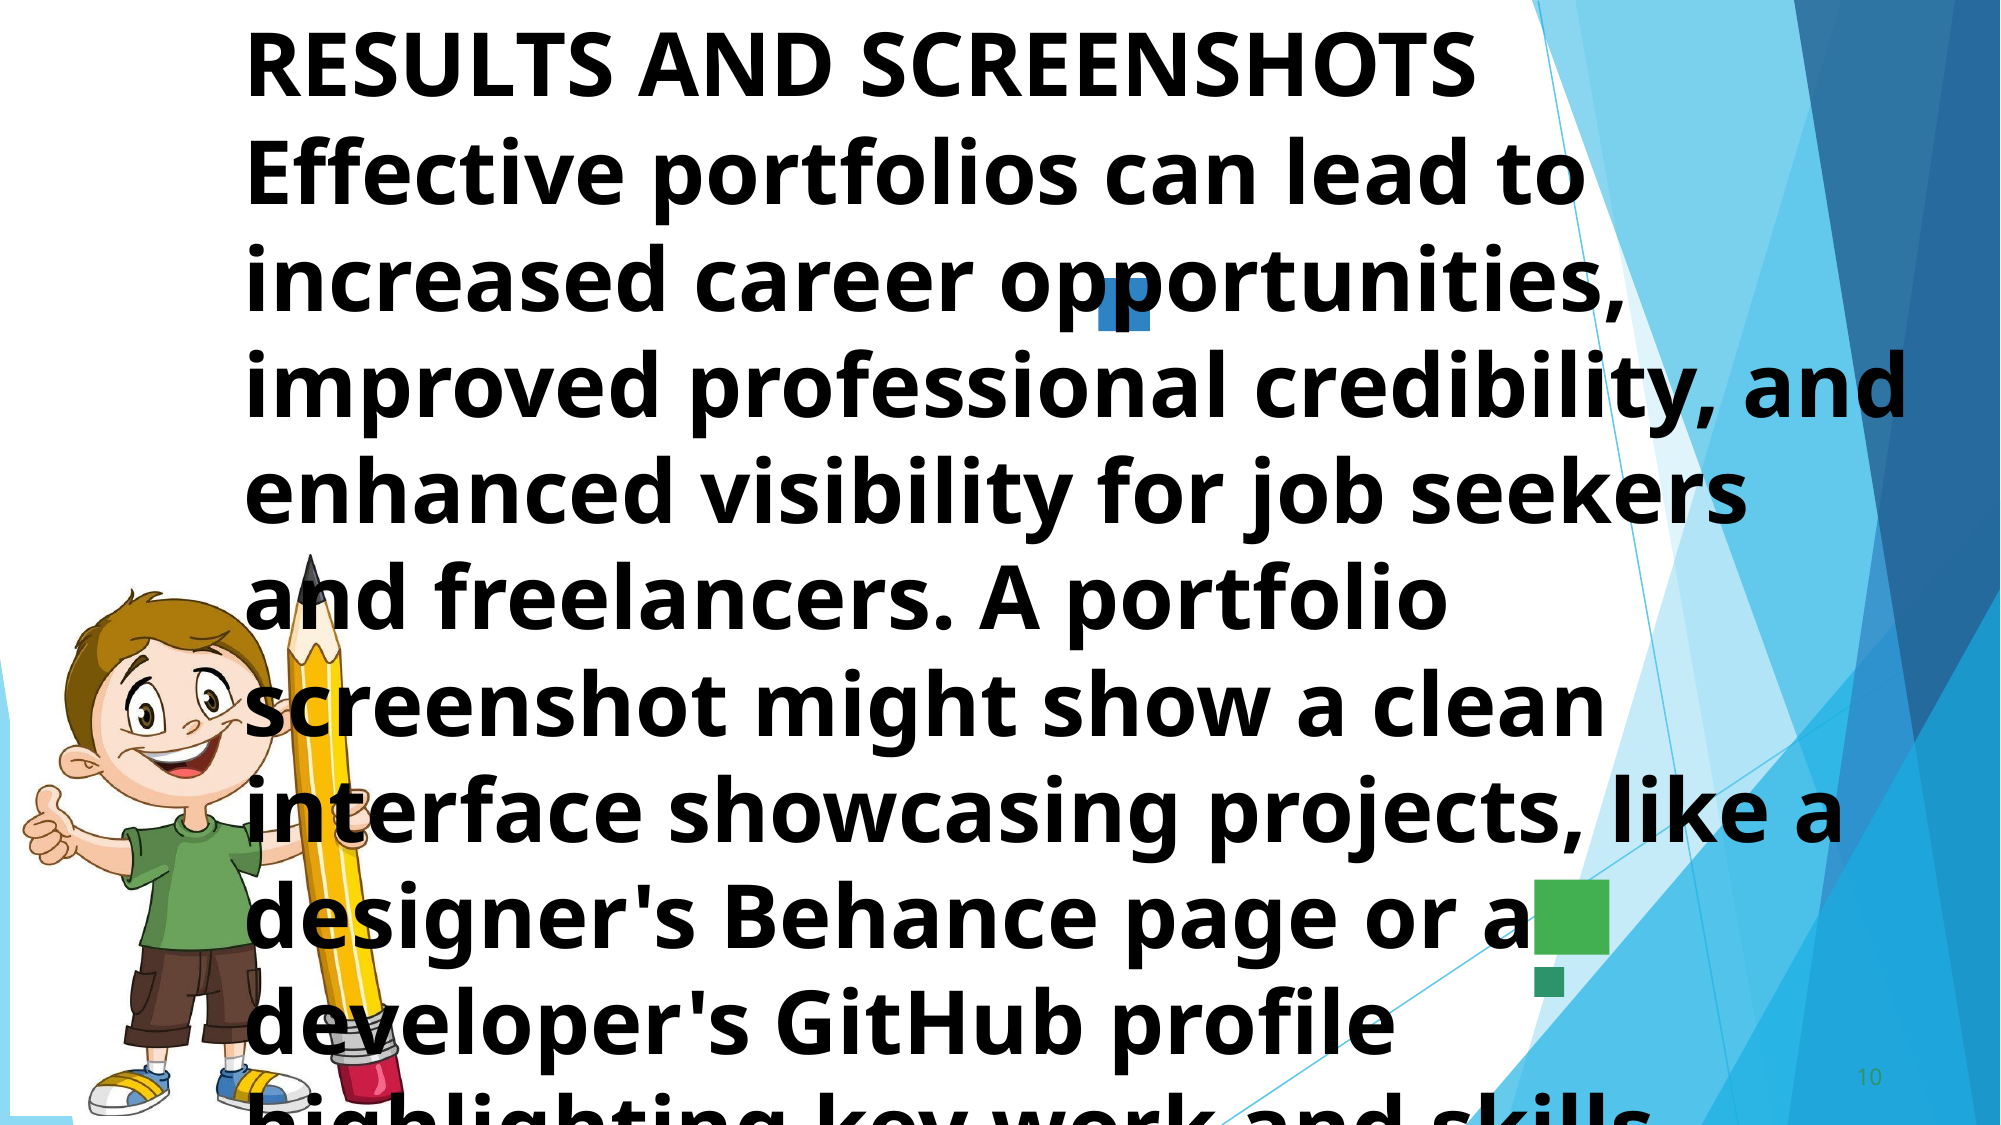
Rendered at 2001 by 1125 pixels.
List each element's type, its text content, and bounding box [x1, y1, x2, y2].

title RESULTS AND SCREENSHOTS Effective portfolios can lead to increased career opportunities, improved professional credibility, and enhanced visibility for job seekers and freelancers. A portfolio screenshot might show a clean interface showcasing projects, like a designer's Behance page or a developer's GitHub profile highlighting key work and skills. [241, 4, 1925, 1125]
picture [10, 554, 416, 1116]
text_box 10 [1849, 1061, 1888, 1091]
text_box [449, 386, 1850, 489]
